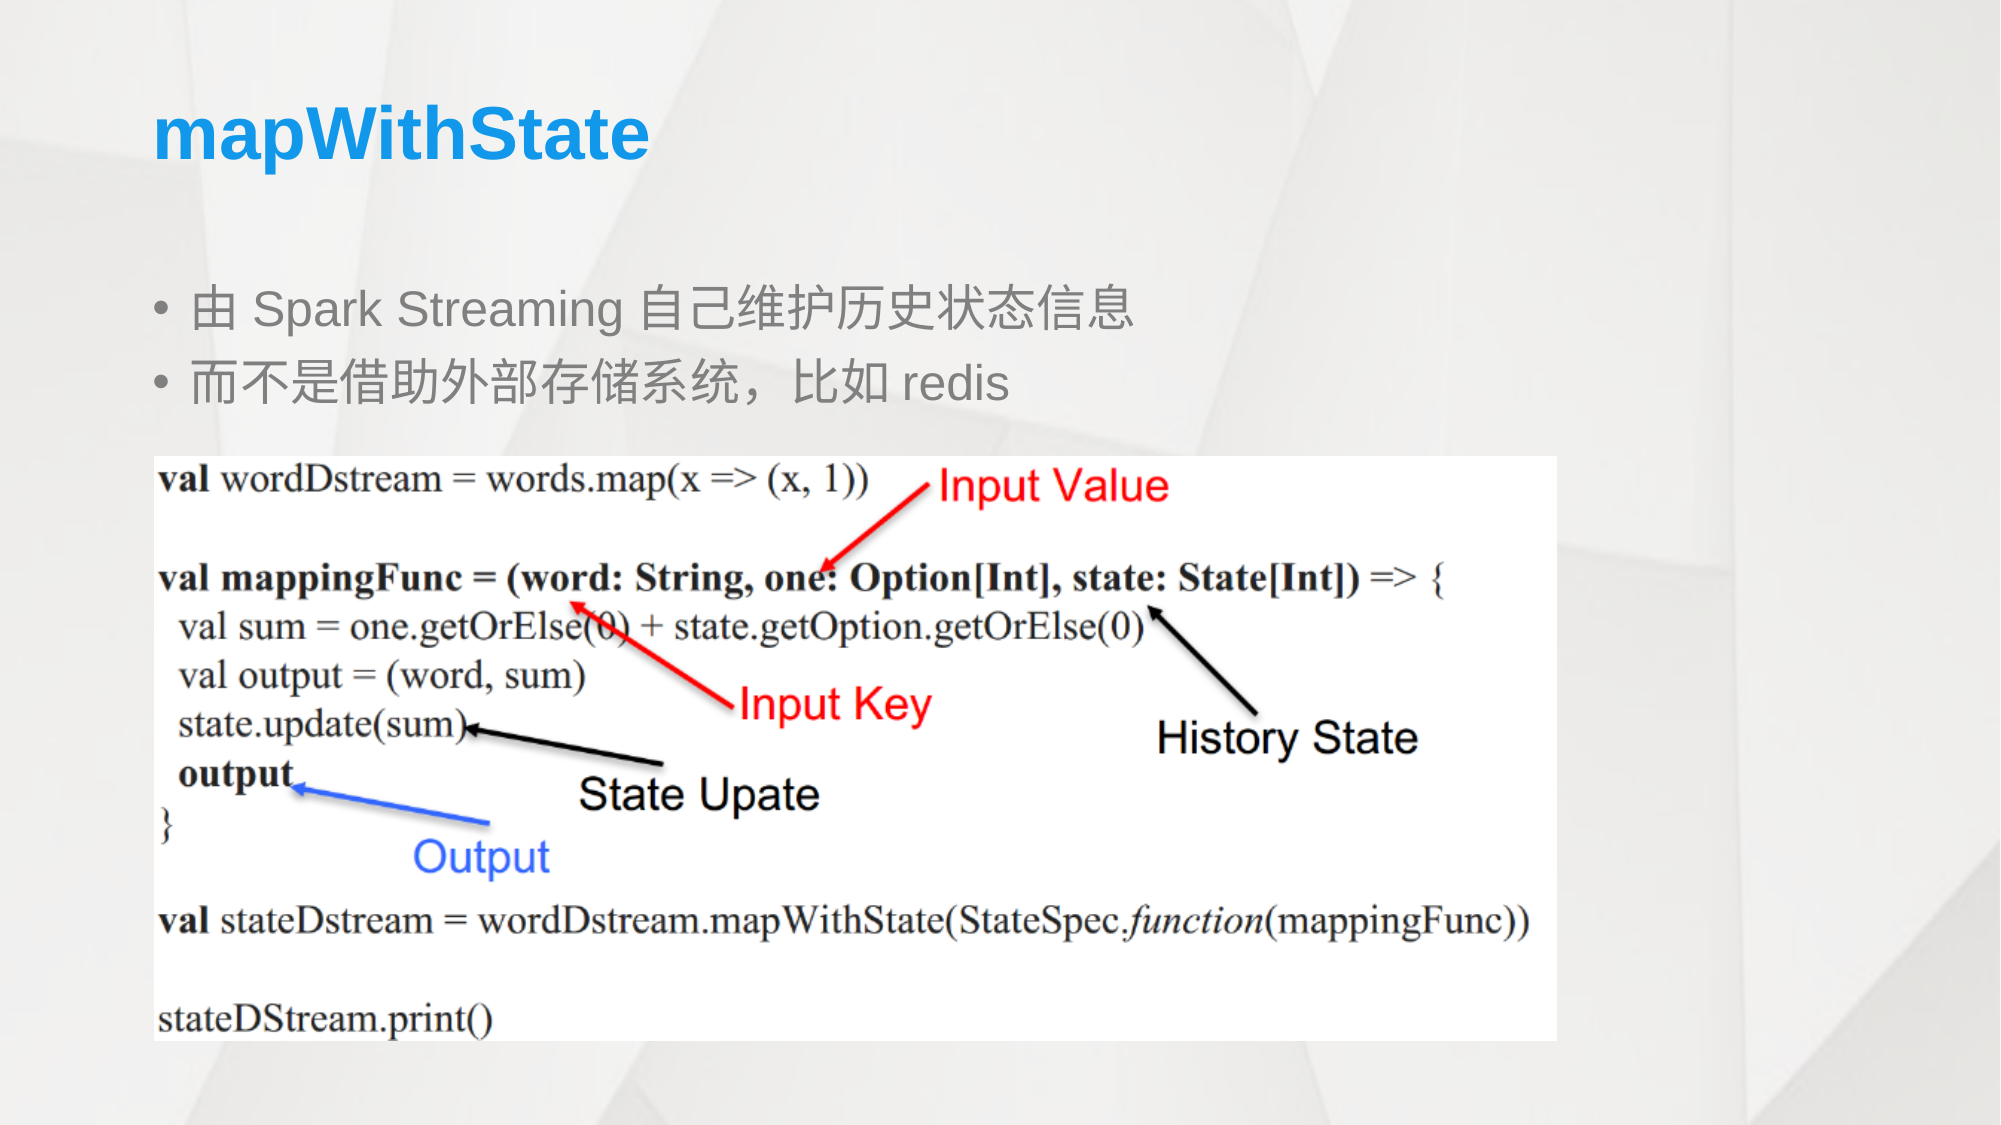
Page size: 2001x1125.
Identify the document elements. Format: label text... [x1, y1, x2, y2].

title mapWithState [137, 59, 1863, 211]
picture [0, 0, 2001, 1125]
list 由Spark Streaming自己维护历史状态信息 而不是借助外部存储系统，比如redis [137, 275, 1863, 1014]
